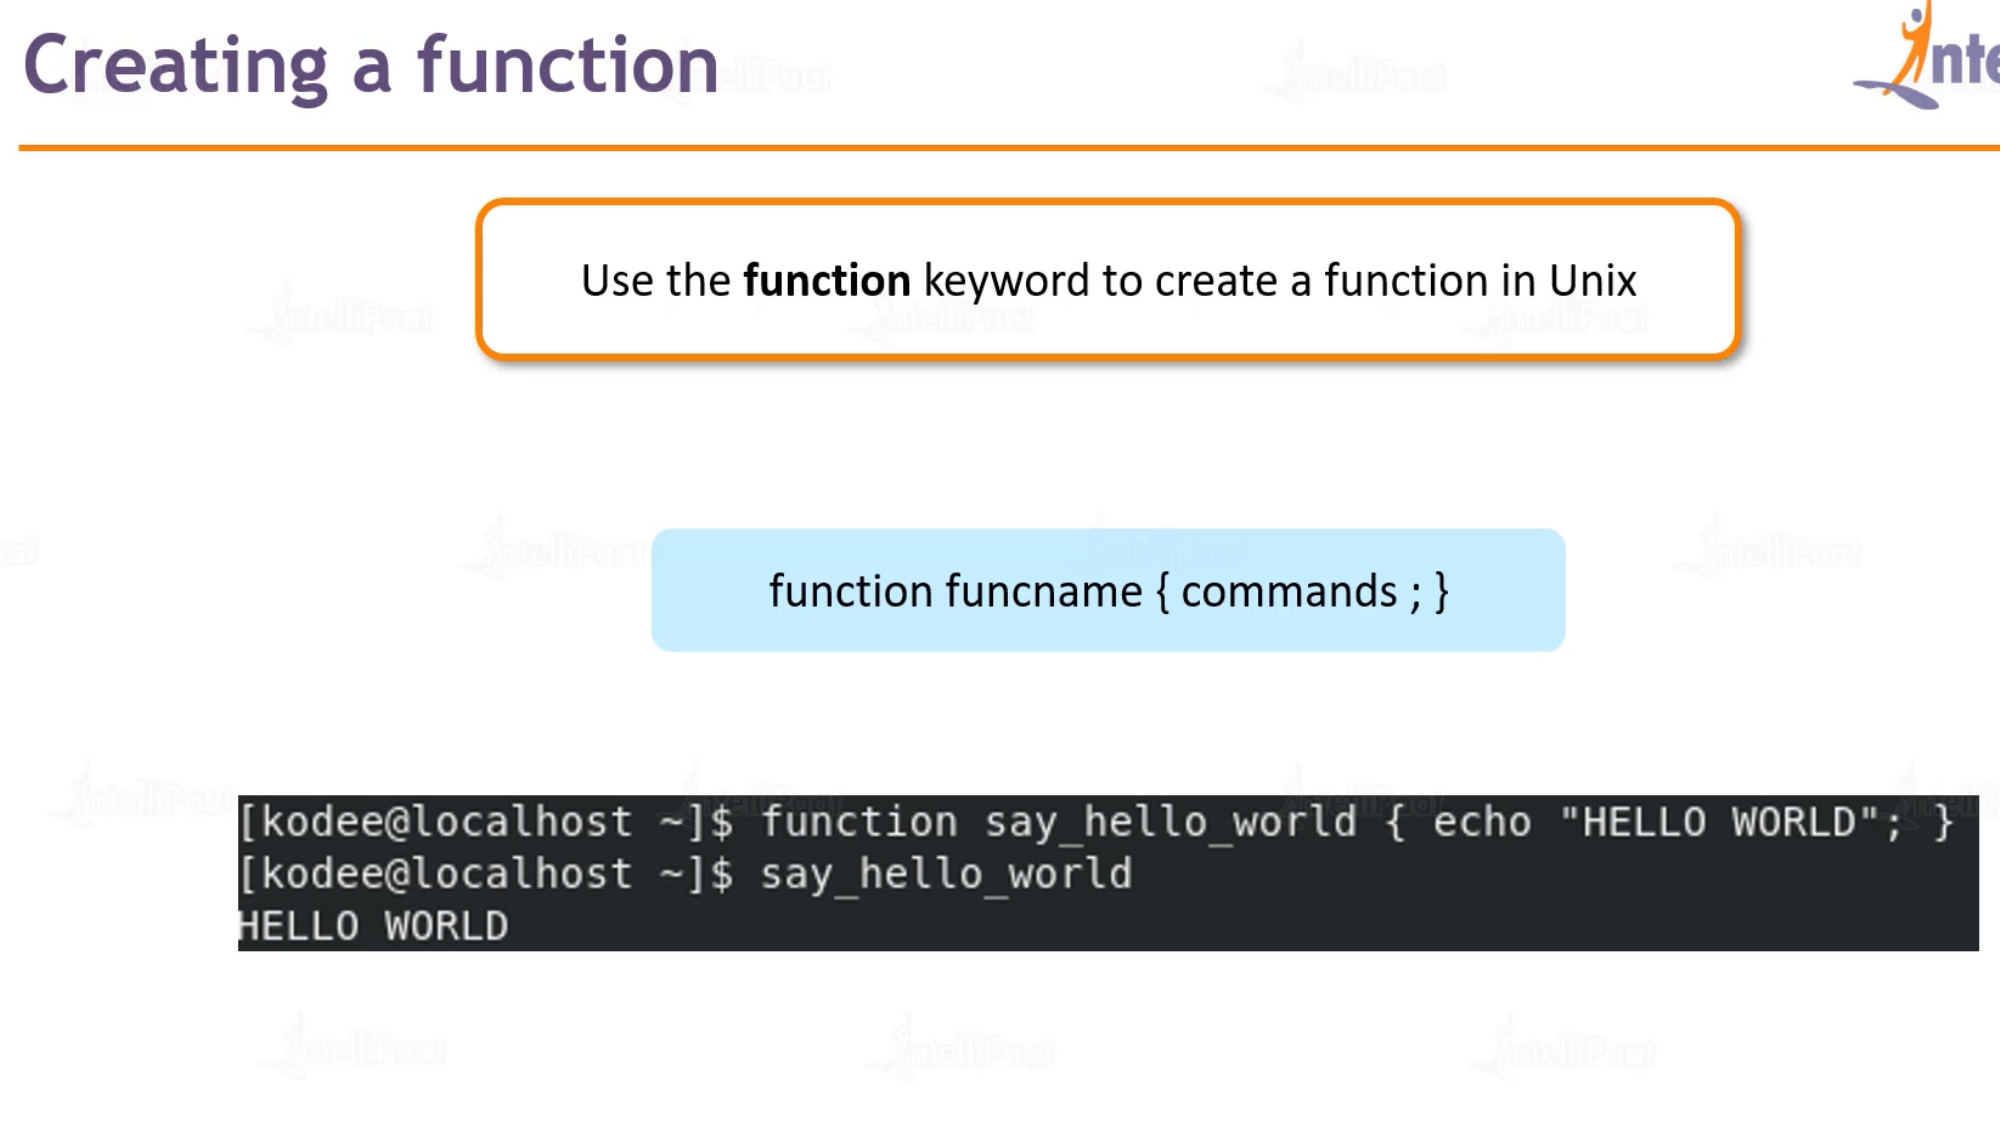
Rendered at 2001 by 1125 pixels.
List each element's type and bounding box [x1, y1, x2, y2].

list [0, 0, 2000, 1125]
